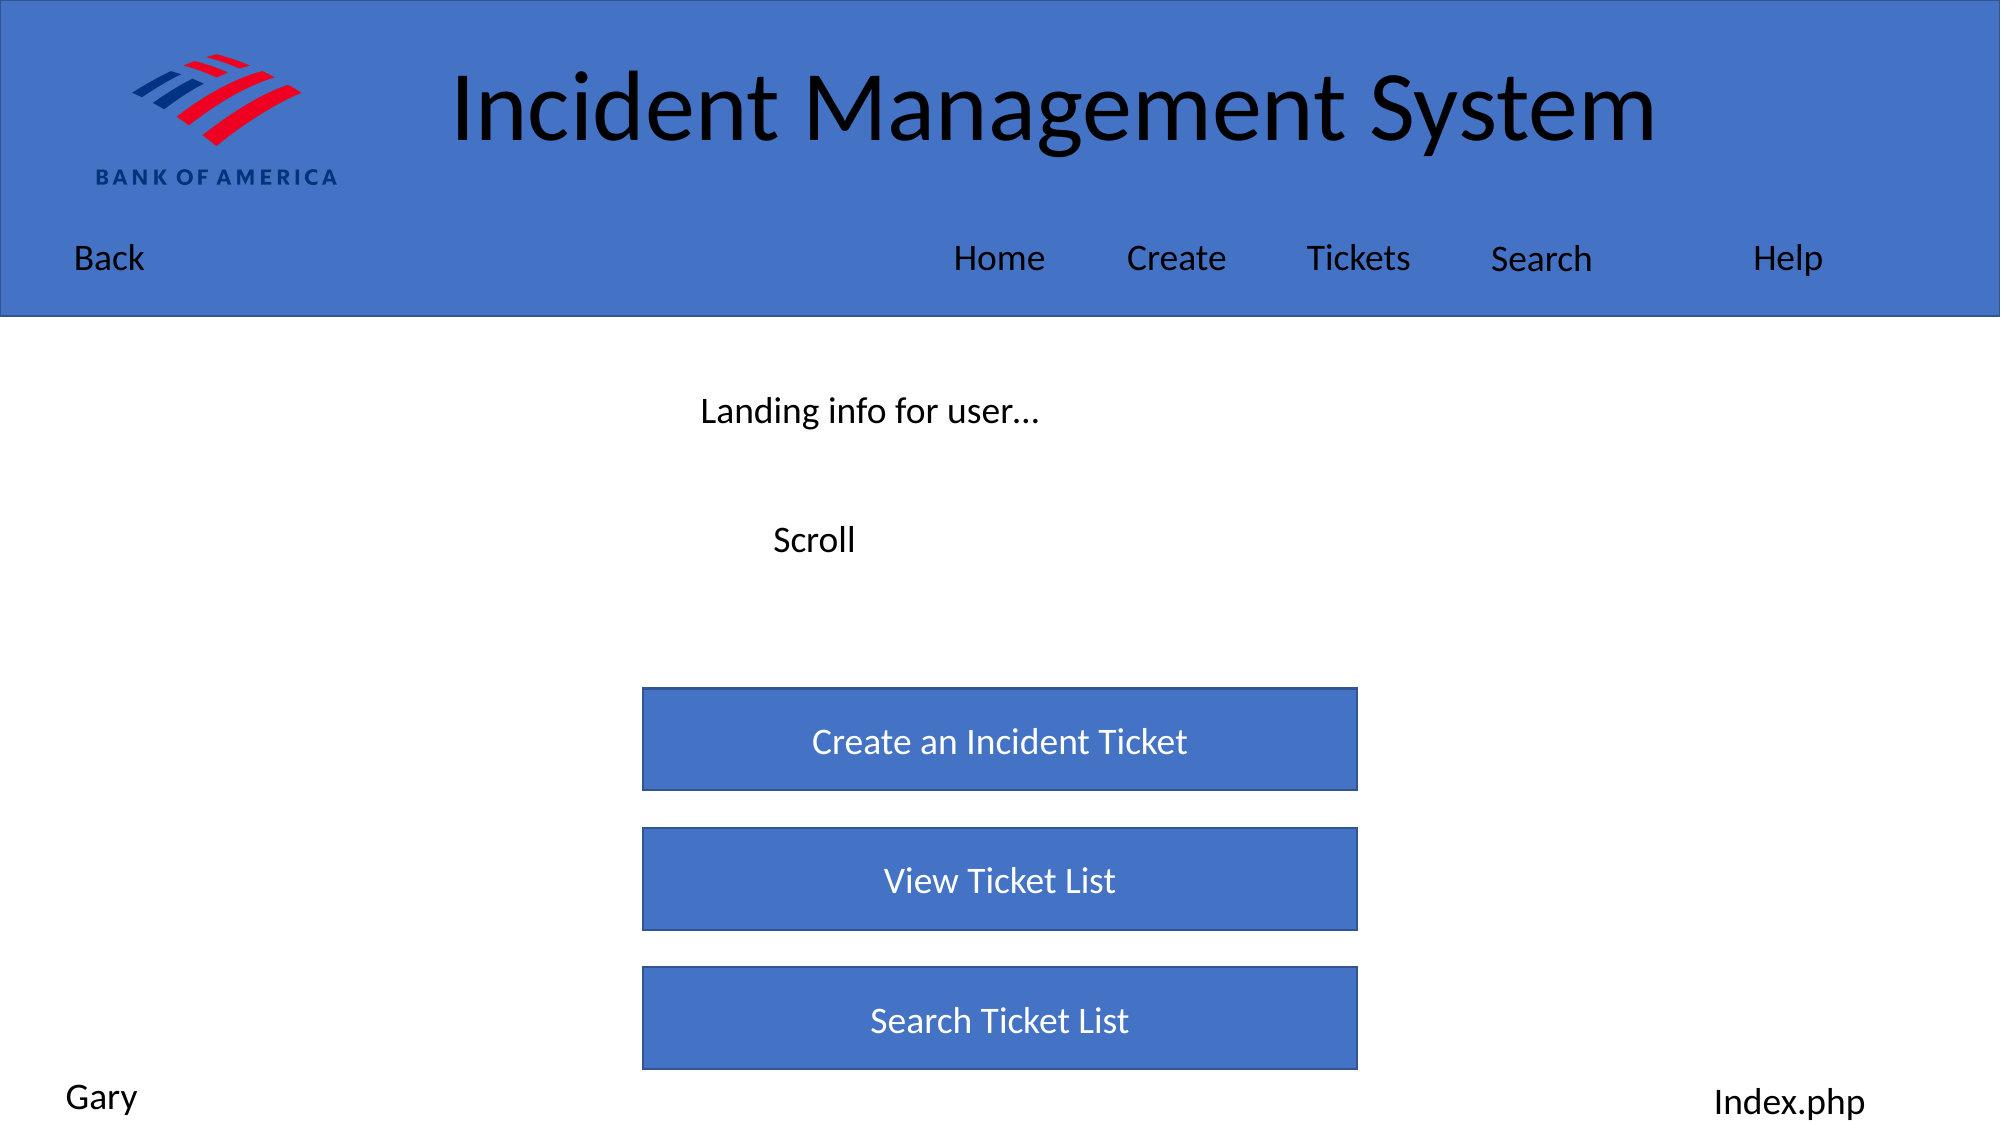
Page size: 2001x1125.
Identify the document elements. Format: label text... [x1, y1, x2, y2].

text_box Index.php [1699, 1069, 1881, 1125]
text_box Tickets [1292, 225, 1426, 286]
text_box Home [939, 225, 1061, 286]
text_box Search [1476, 226, 1608, 287]
text_box Scroll [758, 507, 879, 568]
text_box Incident Management System [435, 33, 1675, 168]
text_box Gary [50, 1064, 153, 1125]
text_box Create an Incident Ticket [642, 687, 1358, 791]
text_box Help [1738, 225, 1839, 286]
text_box Search Ticket List [642, 966, 1358, 1070]
text_box Back [59, 225, 161, 286]
text_box View Ticket List [642, 827, 1358, 931]
text_box [0, 0, 2000, 317]
text_box Landing info for user… [685, 378, 1055, 439]
picture [86, 46, 347, 193]
text_box Create [1112, 225, 1242, 286]
